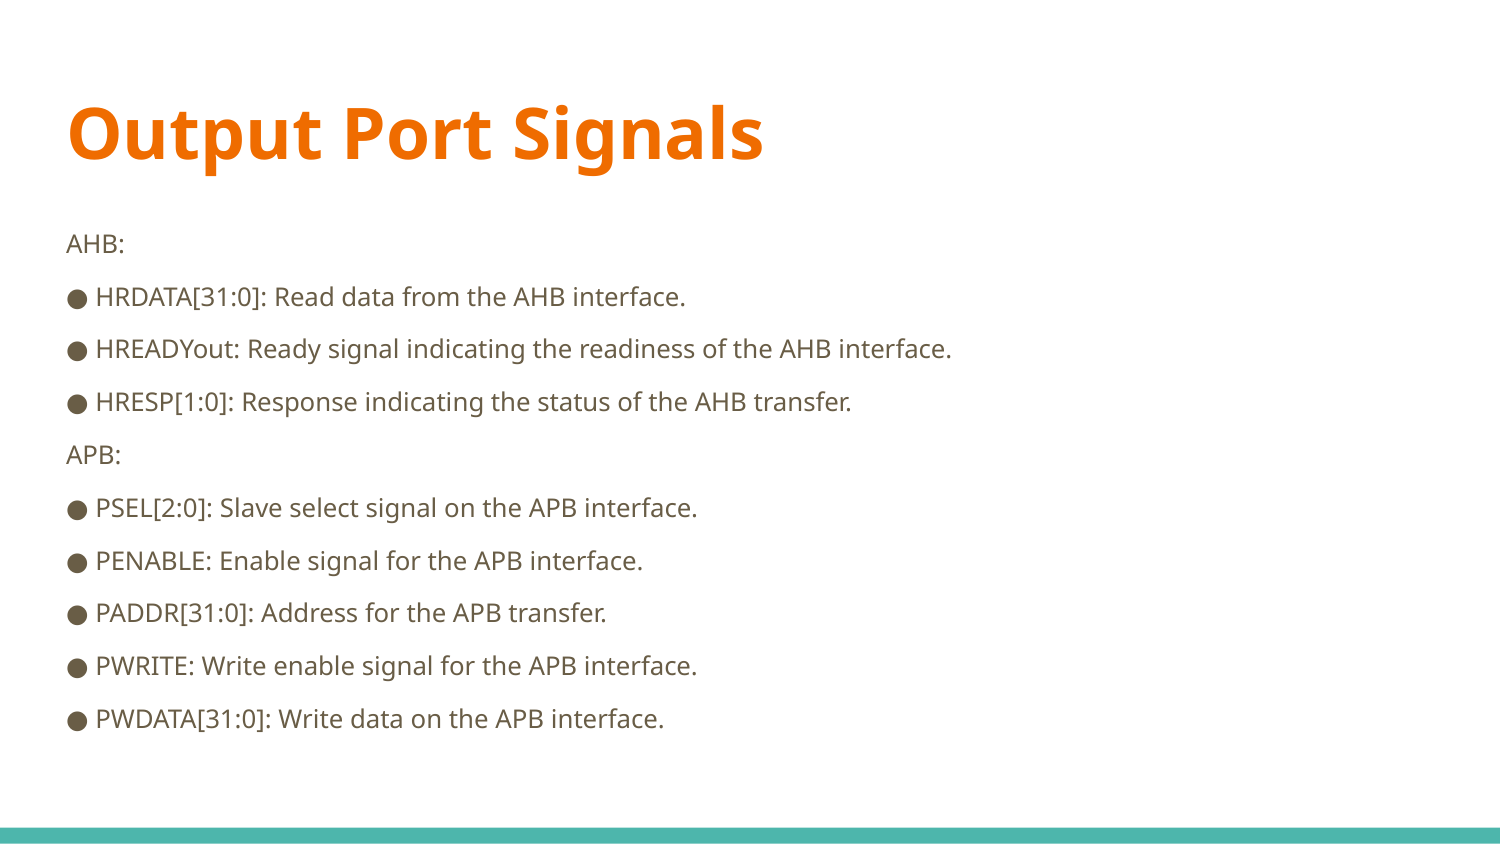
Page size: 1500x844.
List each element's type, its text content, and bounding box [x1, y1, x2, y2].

title Output Port Signals [51, 72, 1449, 189]
list AHB: ● HRDATA[31:0]: Read data from the AHB interface. ● HREADYout: Ready signal indicating the readiness of the AHB interface. ● HRESP[1:0]: Response indicating the status of the AHB transfer. APB: ● PSEL[2:0]: Slave select signal on the APB interface. ● PENABLE: Enable signal for the APB interface. ● PADDR[31:0]: Address for the APB transfer. ● PWRITE: Write enable signal for the APB interface. ● PWDATA[31:0]: Write data on the APB interface. [51, 207, 1449, 750]
